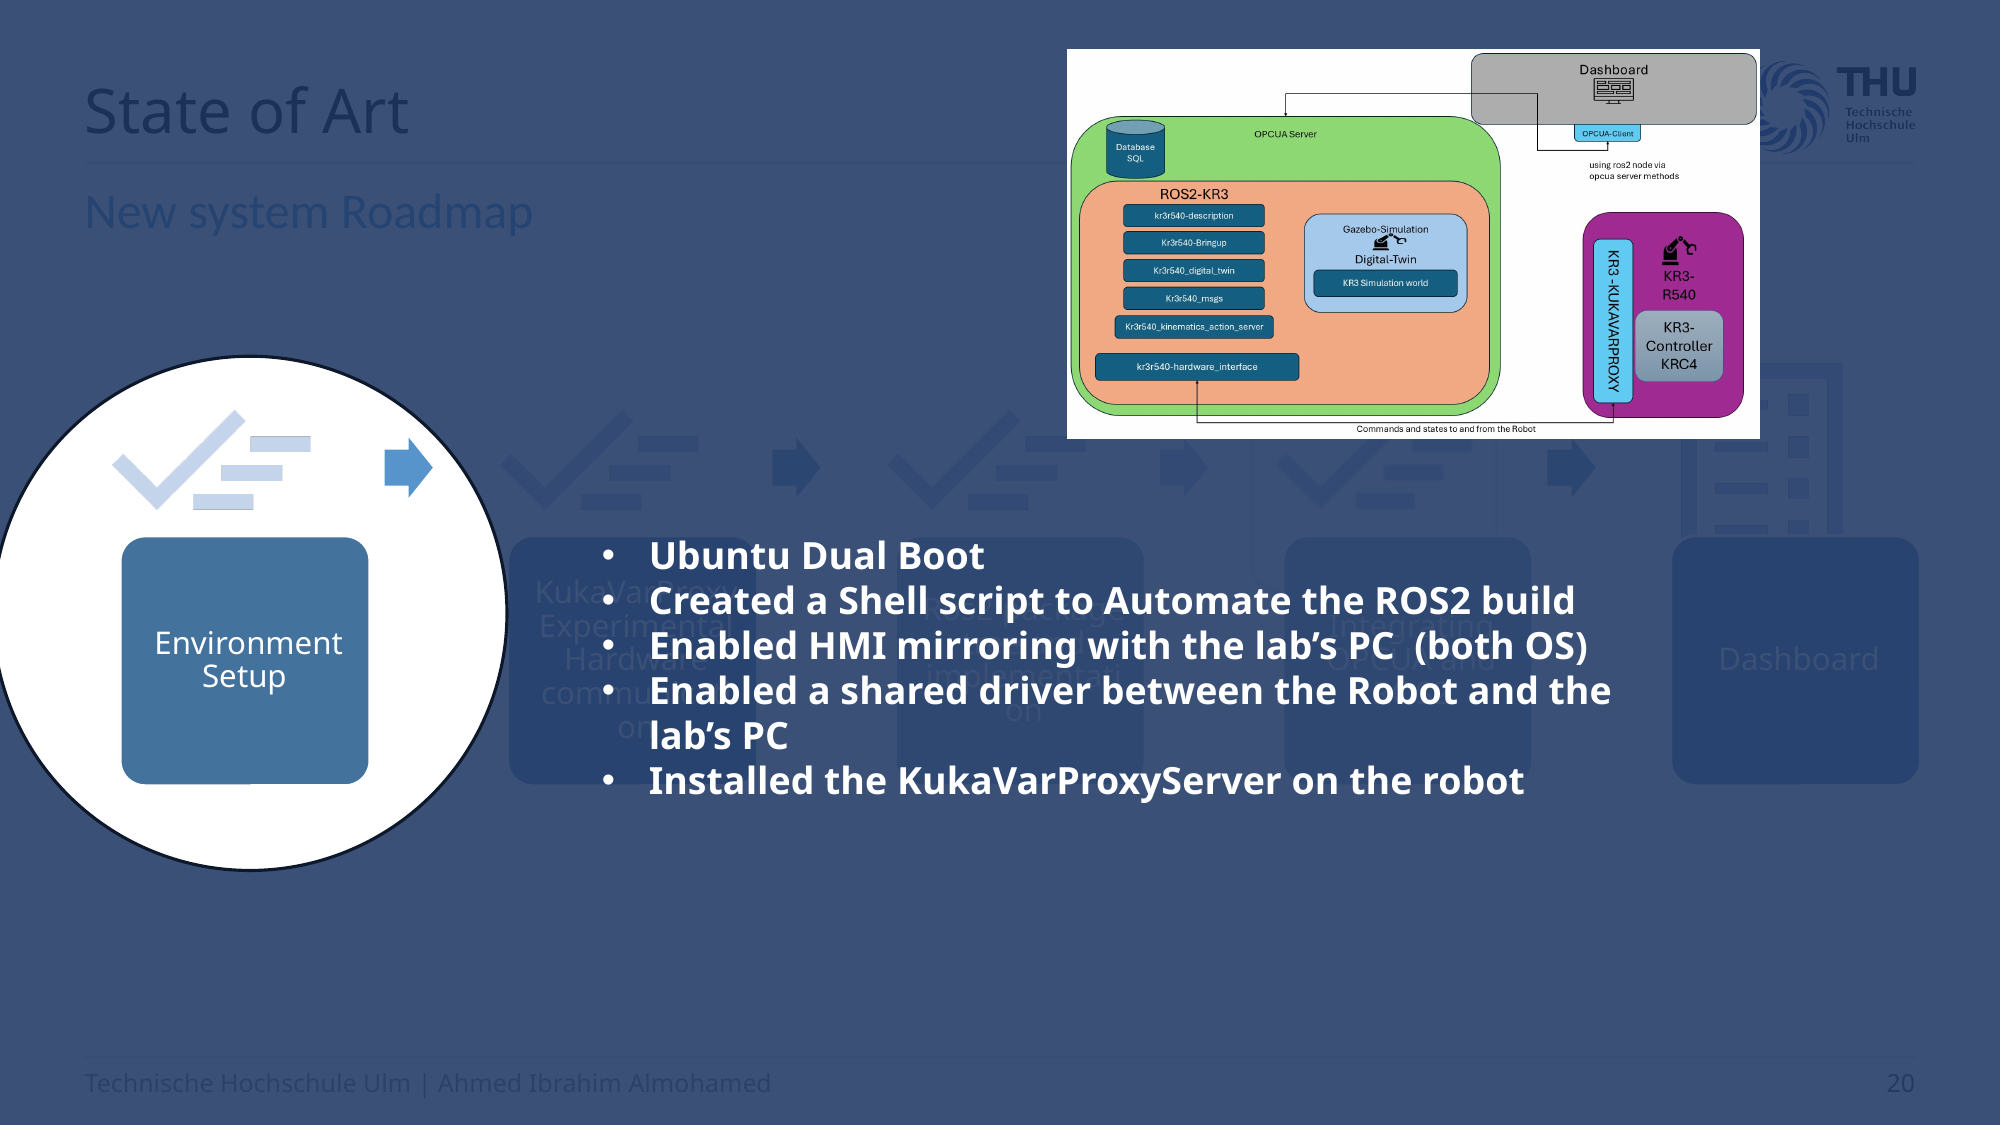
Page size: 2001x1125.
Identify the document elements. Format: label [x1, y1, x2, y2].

picture [1067, 48, 1760, 439]
text_box [77, 164, 1923, 1008]
text_box [0, 0, 2000, 1125]
